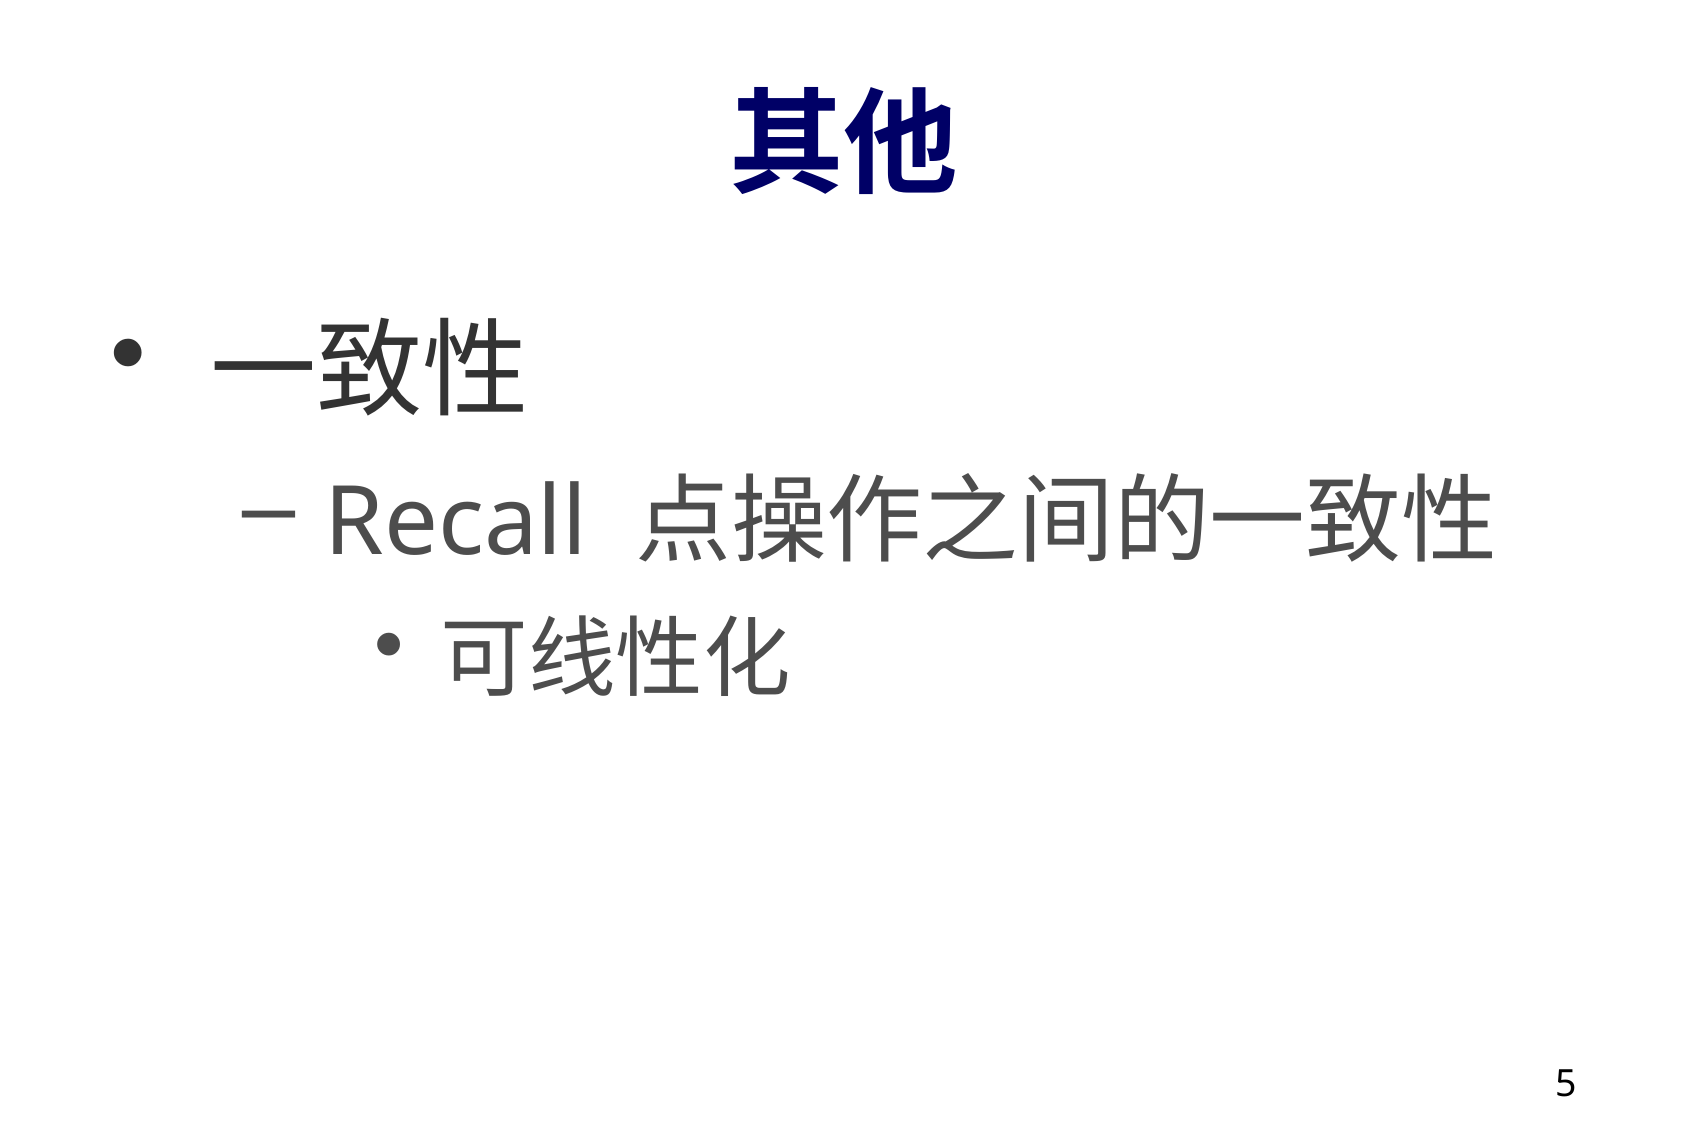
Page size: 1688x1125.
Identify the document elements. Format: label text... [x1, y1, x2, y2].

slide_number 5 [1209, 1045, 1604, 1124]
list 一致性 Recall 点操作之间的一致性 可线性化 [84, 262, 1604, 1019]
title 其他 [84, 45, 1604, 233]
